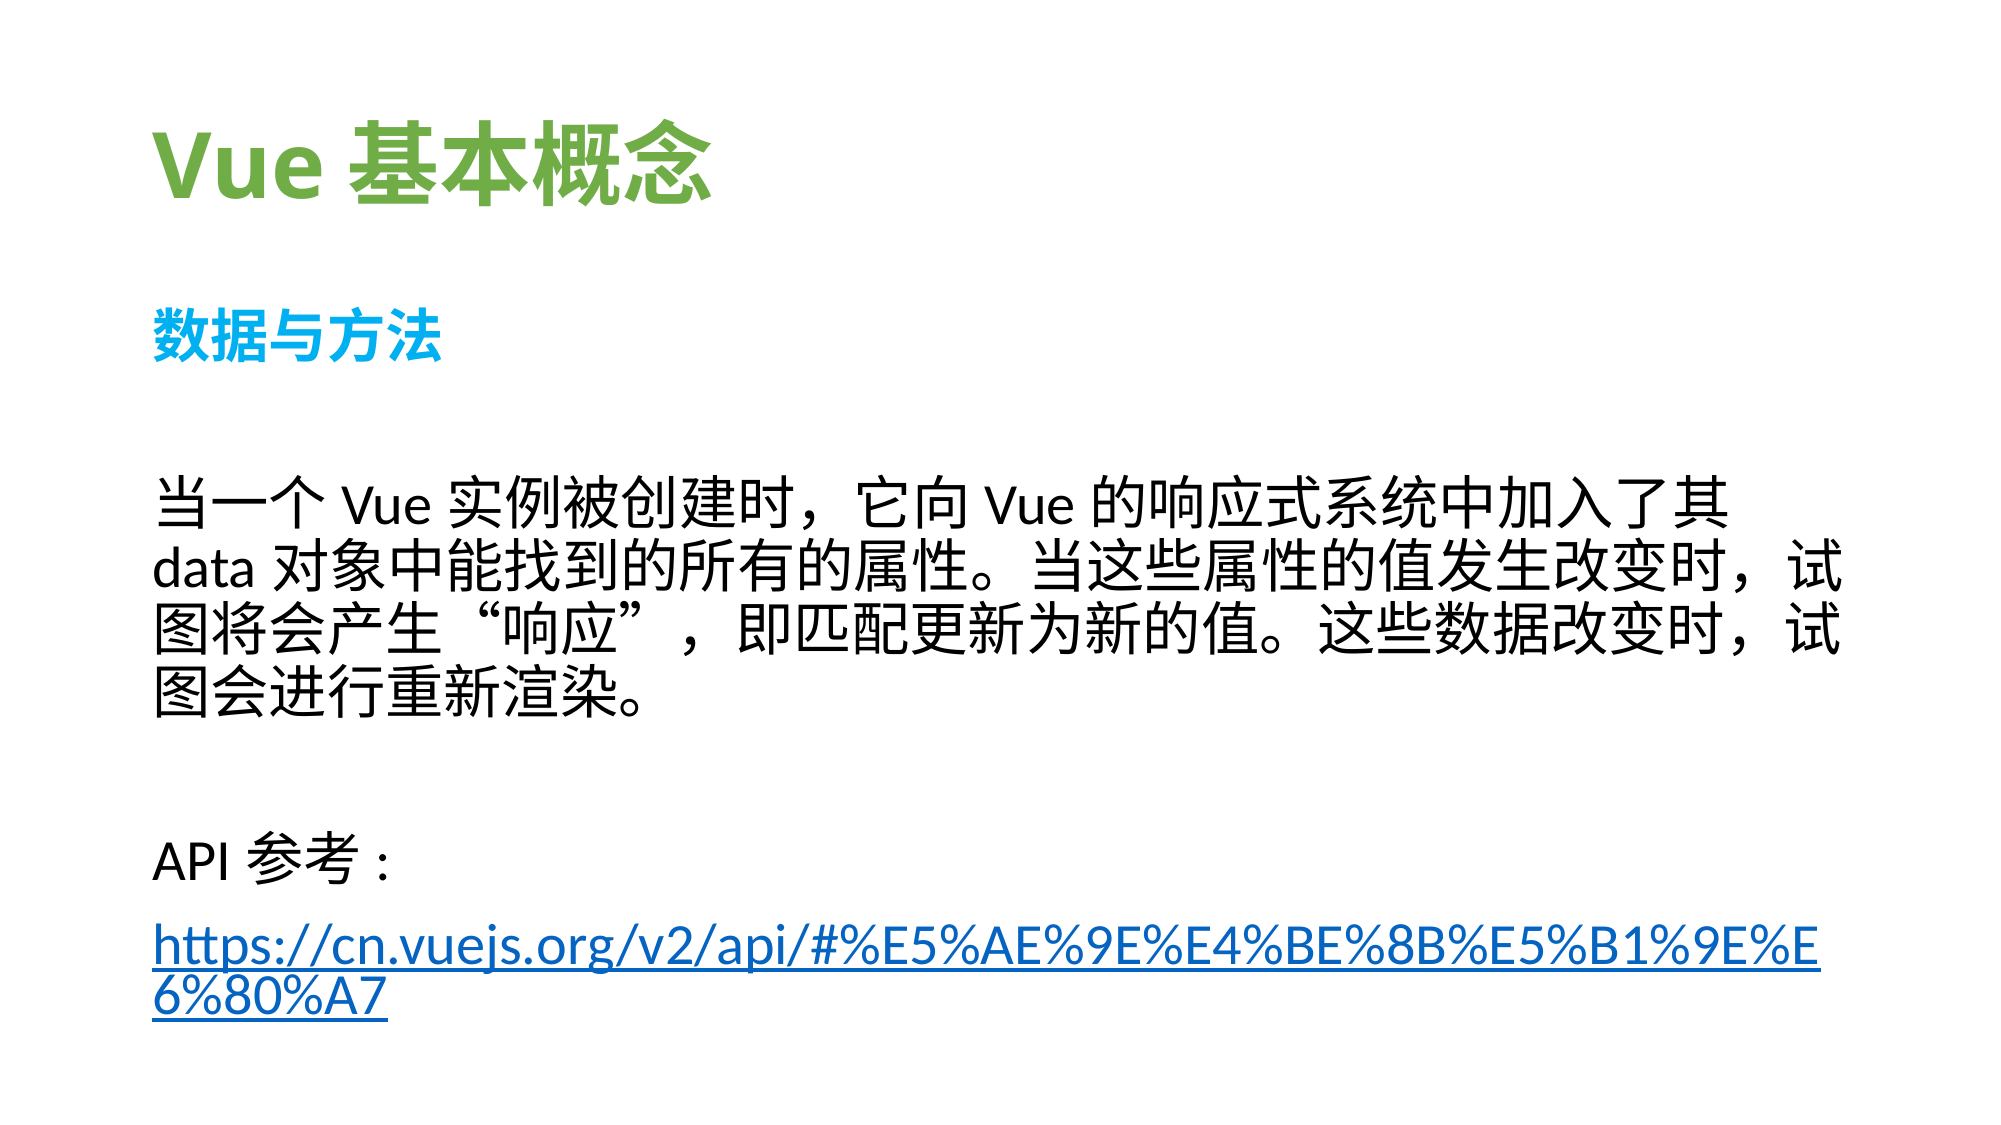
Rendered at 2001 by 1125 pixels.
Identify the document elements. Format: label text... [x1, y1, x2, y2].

title Vue基本概念 [137, 59, 1863, 278]
list 数据与方法 当一个Vue实例被创建时，它向Vue的响应式系统中加入了其data对象中能找到的所有的属性。当这些属性的值发生改变时，试图将会产生“响应”，即匹配更新为新的值。这些数据改变时，试图会进行重新渲染。 API参考: https://cn.vuejs.org/v2/api/#%E5%AE%9E%E4%BE%8B%E5%B1%9E%E6%80%A7 [137, 299, 1863, 1085]
